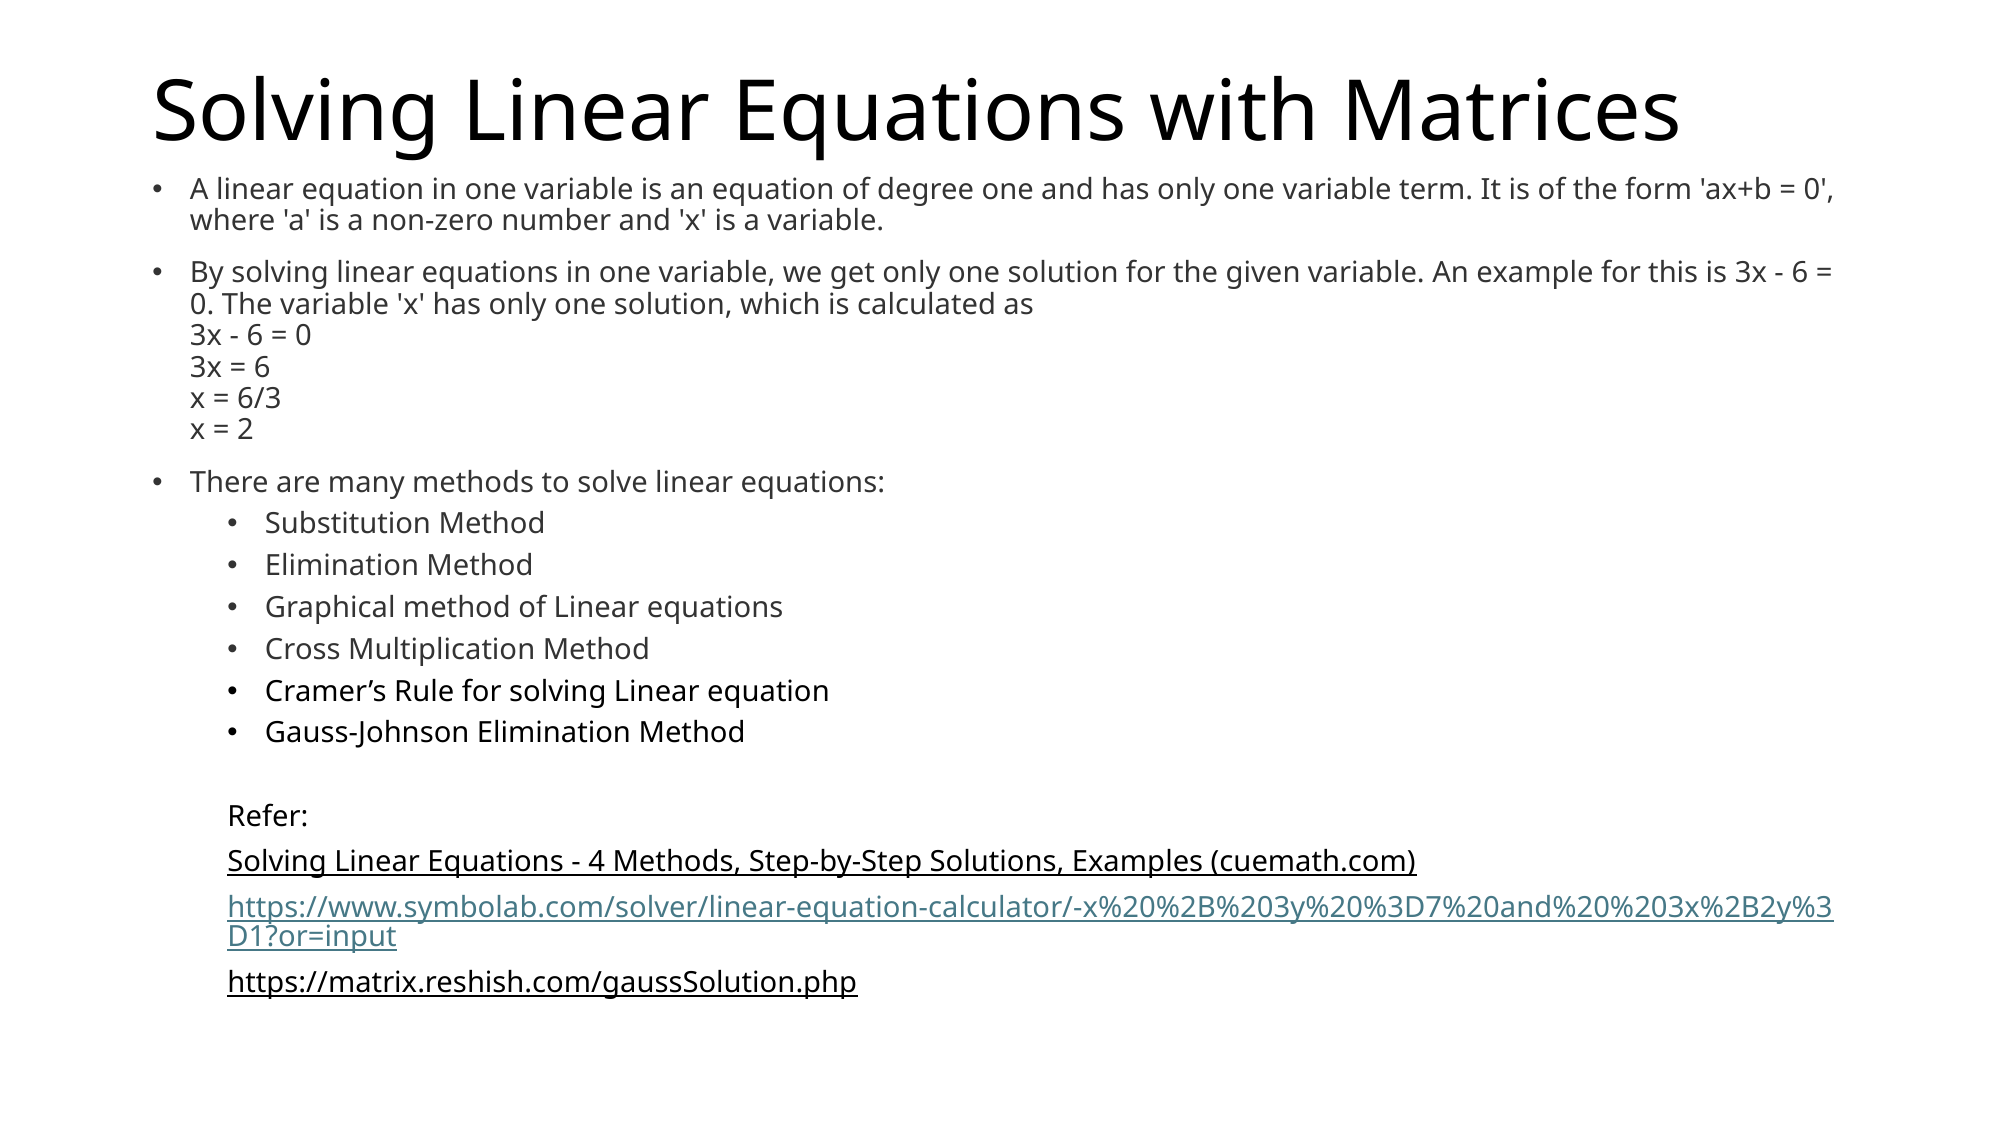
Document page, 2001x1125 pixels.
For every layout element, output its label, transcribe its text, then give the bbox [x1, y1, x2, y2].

title Solving Linear Equations with Matrices [137, 59, 1863, 166]
list A linear equation in one variable is an equation of degree one and has only one variable term. It is of the form 'ax+b = 0', where 'a' is a non-zero number and 'x' is a variable. By solving linear equations in one variable, we get only one solution for the given variable. An example for this is 3x - 6 = 0. The variable 'x' has only one solution, which is calculated as 3x - 6 = 0 3x = 6 x = 6/3 x = 2 There are many methods to solve linear equations: Substitution Method Elimination Method Graphical method of Linear equations Cross Multiplication Method Cramer’s Rule for solving Linear equation Gauss-Johnson Elimination Method Refer: Solving Linear Equations - 4 Methods, Step-by-Step Solutions, Examples (cuemath.com) https://www.symbolab.com/solver/linear-equation-calculator/-x%20%2B%203y%20%3D7%20and%20%203x%2B2y%3D1?or=input https://matrix.reshish.com/gaussSolution.php [137, 166, 1863, 1014]
